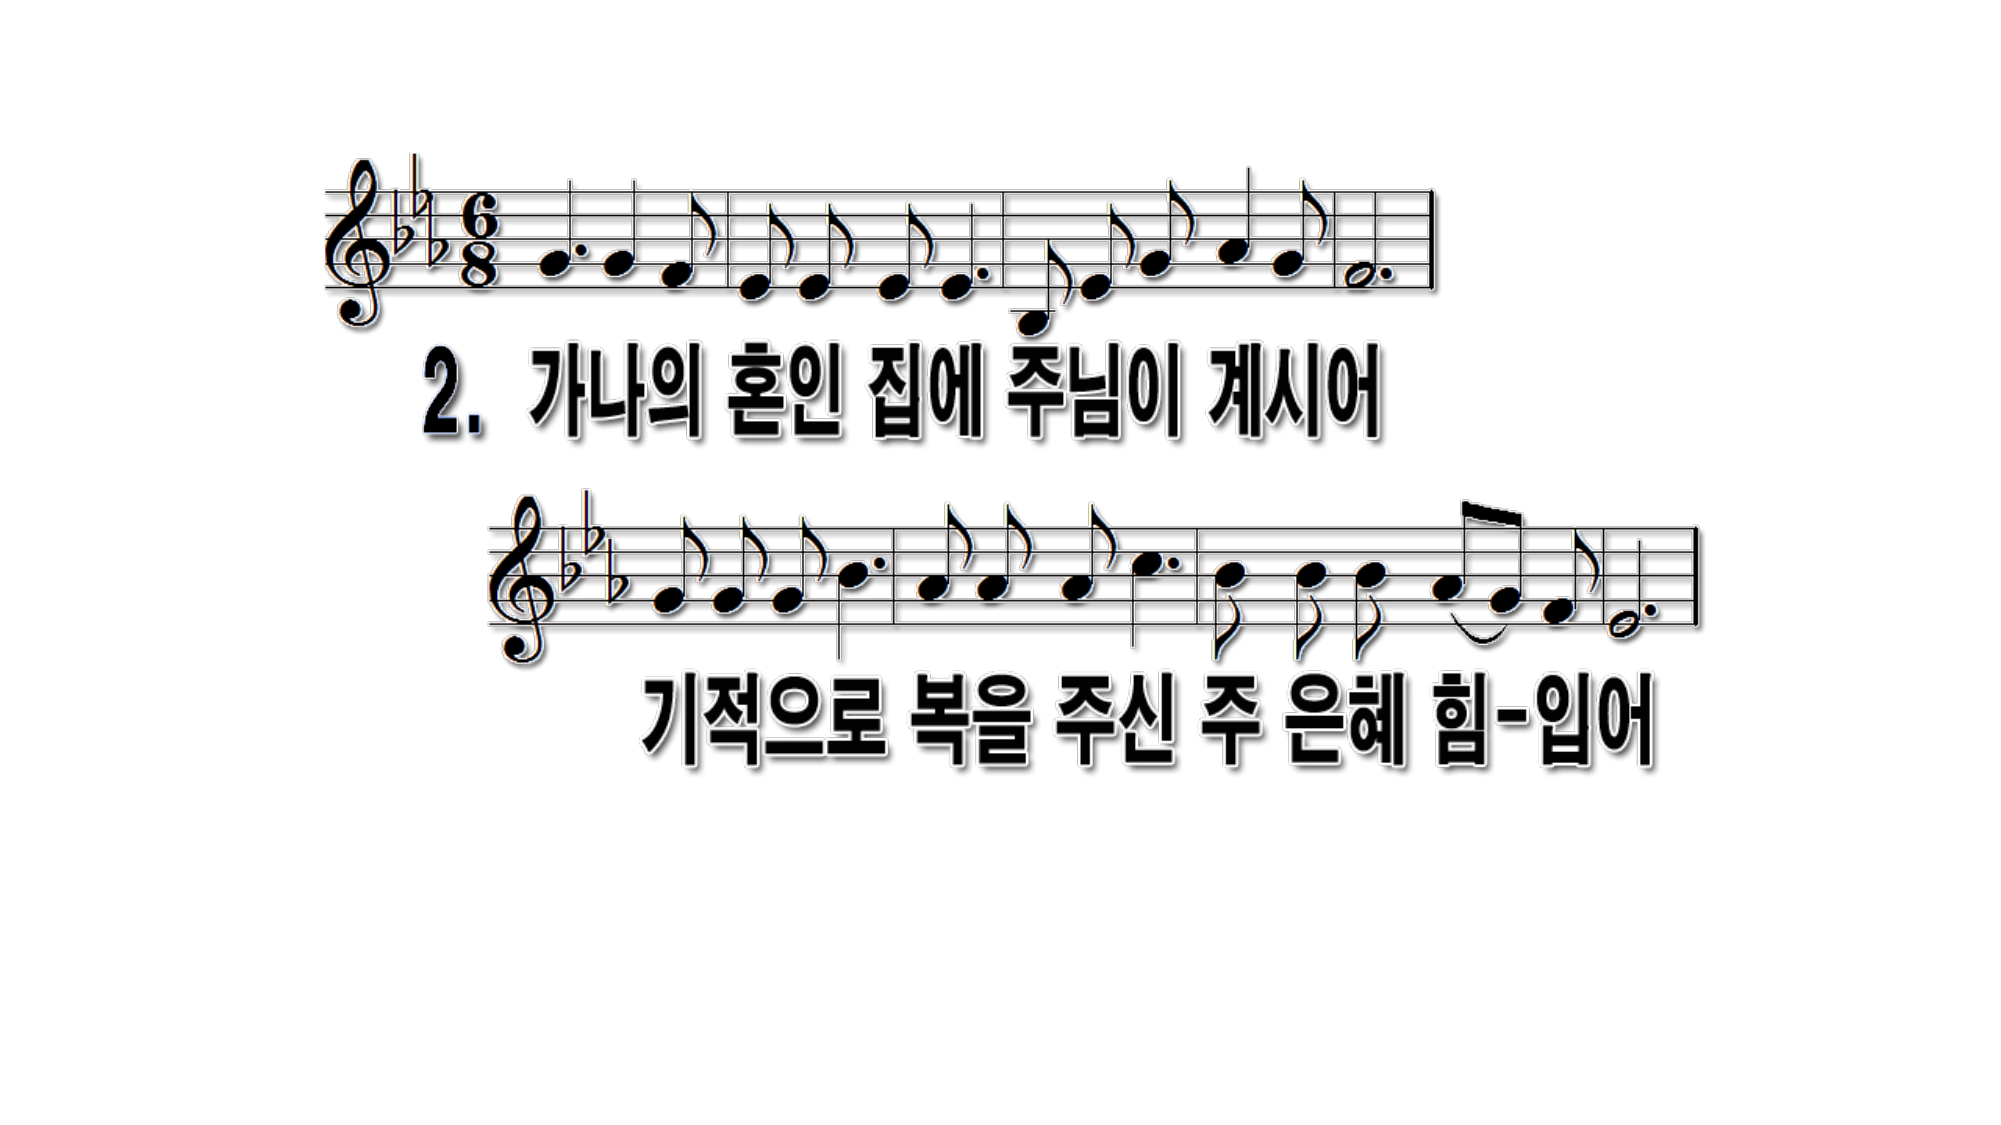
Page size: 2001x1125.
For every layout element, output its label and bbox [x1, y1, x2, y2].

picture [249, 0, 1750, 835]
